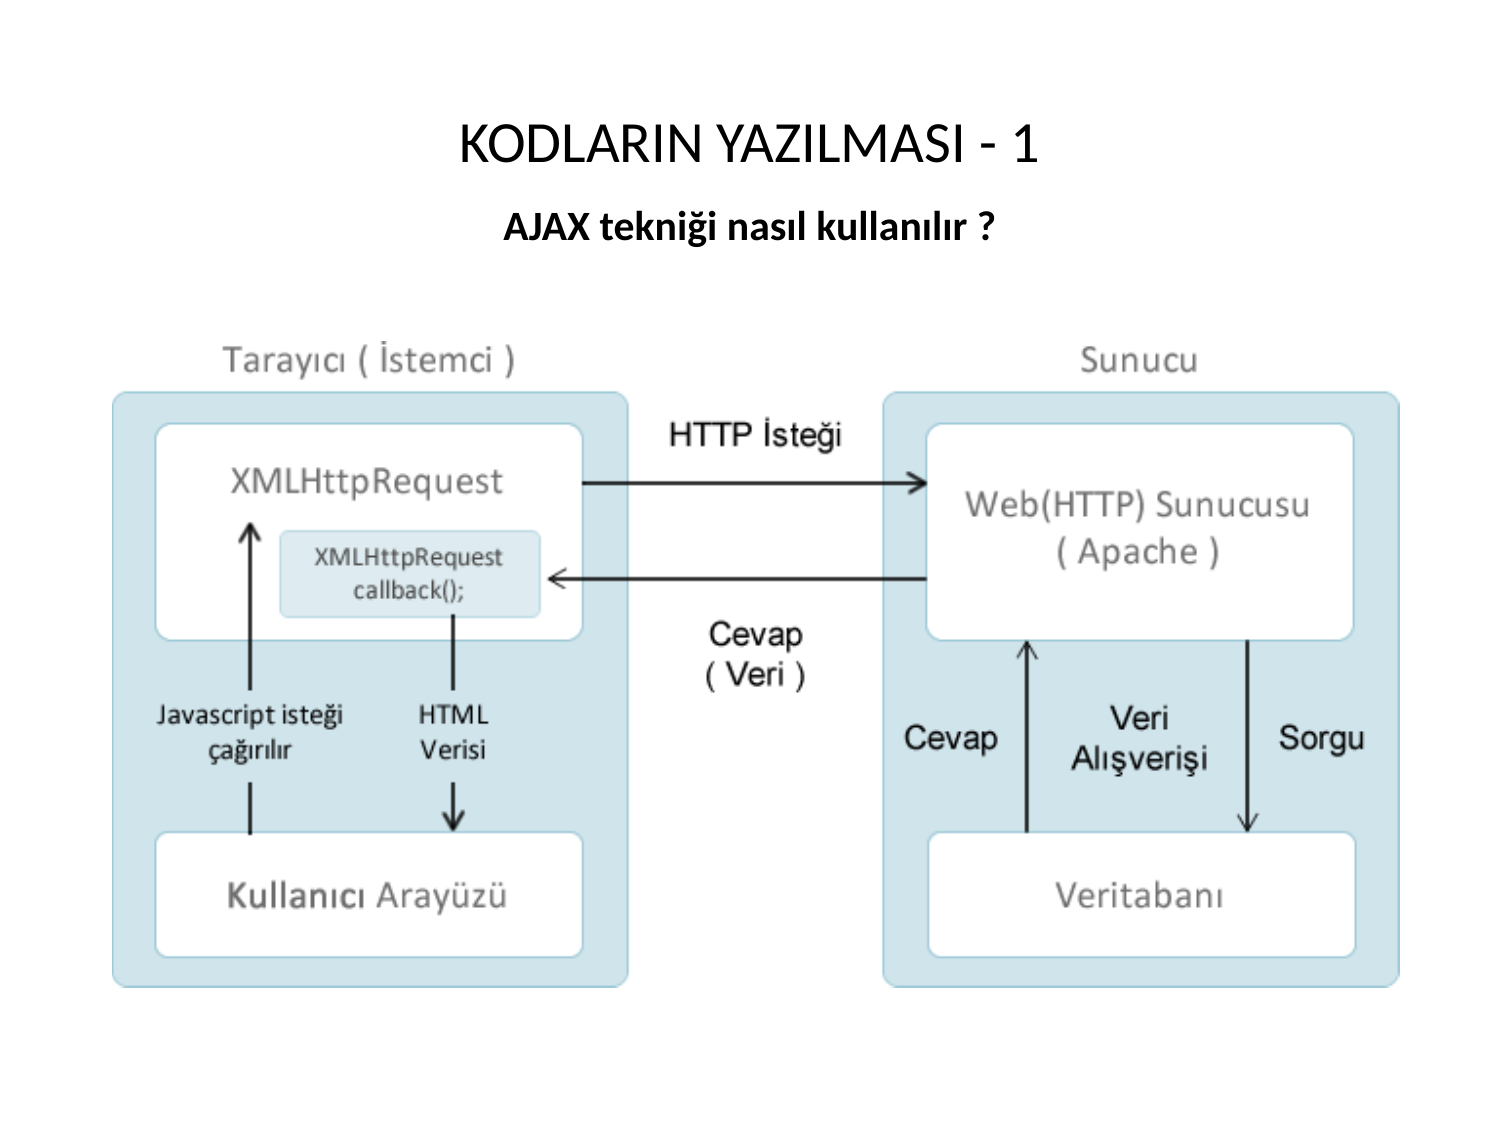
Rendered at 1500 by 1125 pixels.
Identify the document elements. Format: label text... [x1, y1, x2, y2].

picture [111, 341, 1400, 988]
list AJAX tekniği nasıl kullanılır ? [75, 191, 1425, 268]
title KODLARIN YAZILMASI - 1 [75, 45, 1425, 191]
